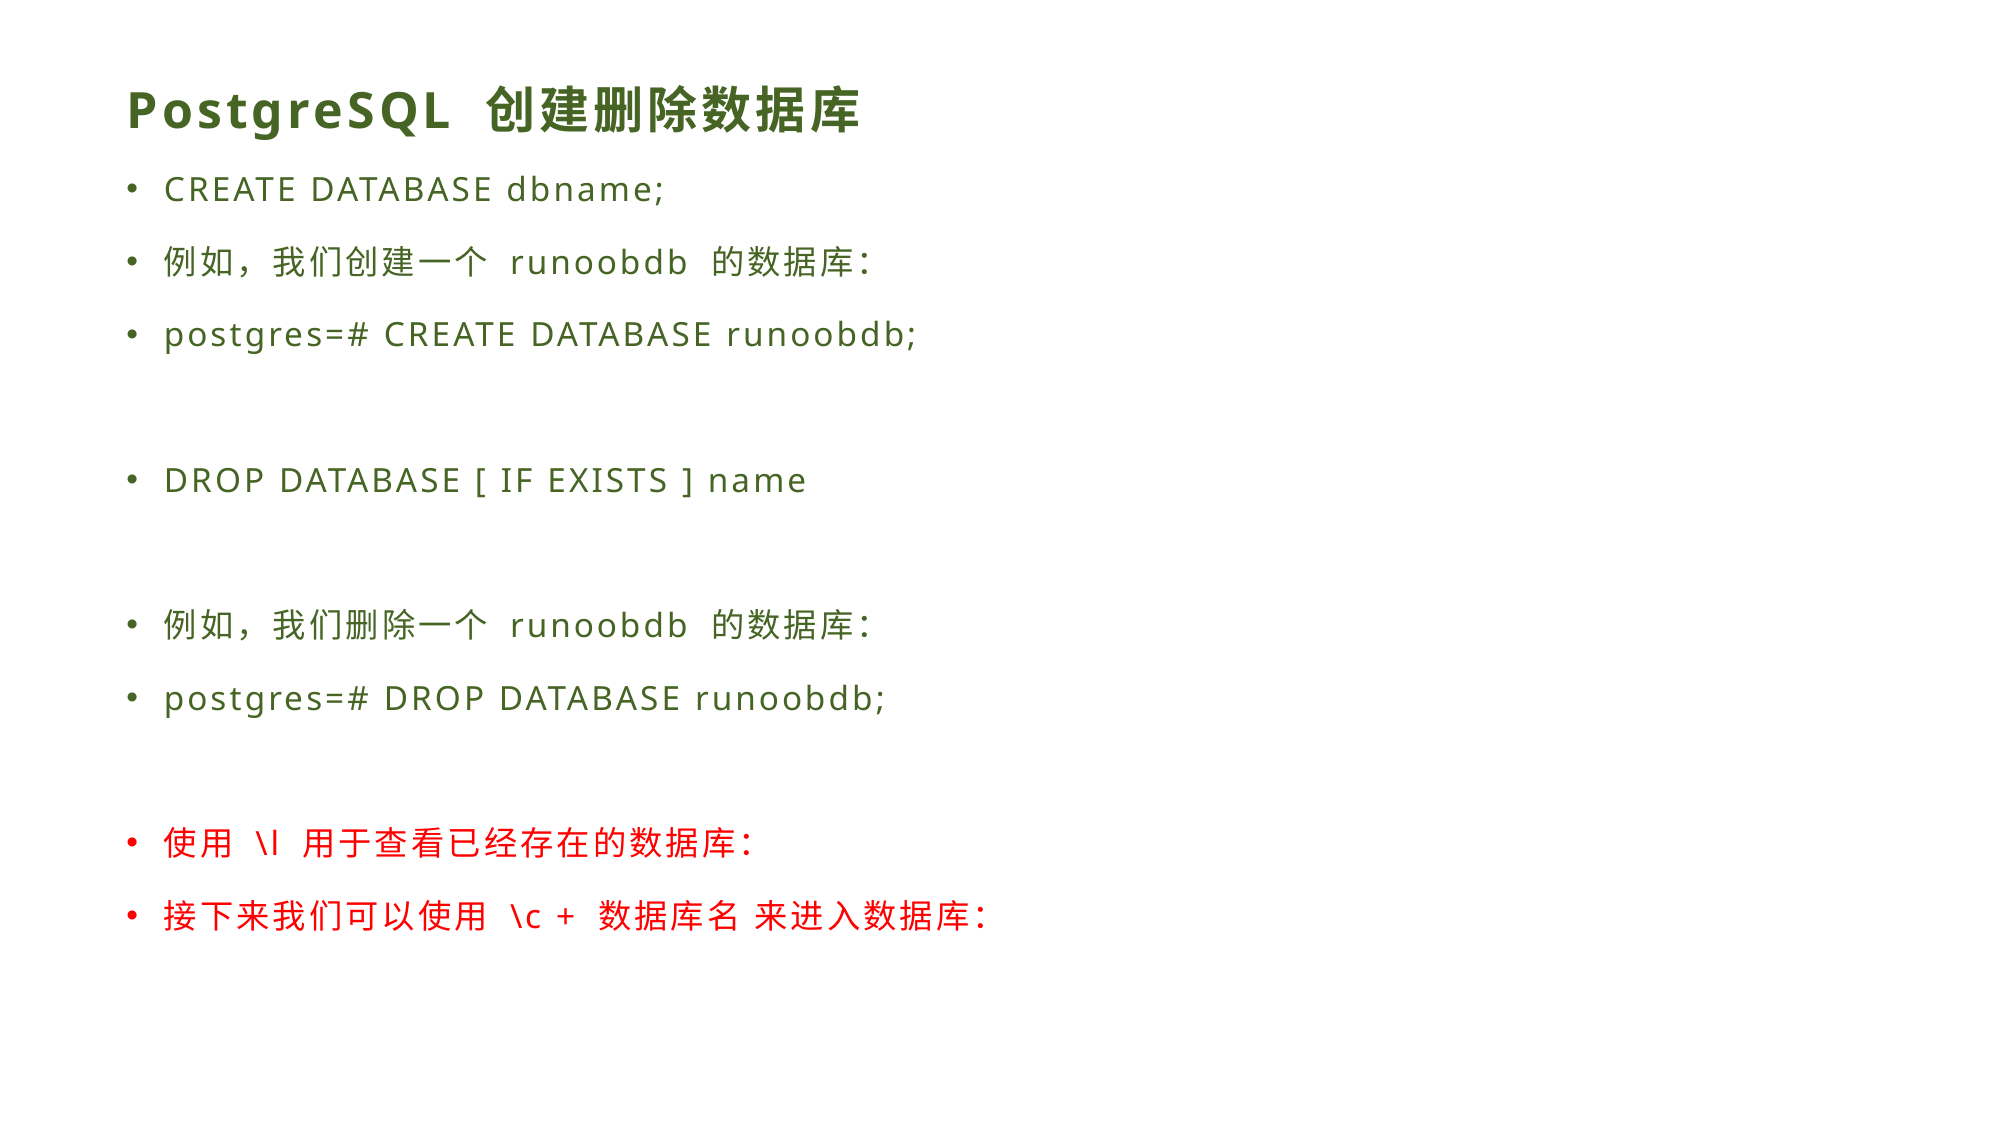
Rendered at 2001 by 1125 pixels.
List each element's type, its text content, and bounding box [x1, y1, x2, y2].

title PostgreSQL 创建删除数据库 [109, 72, 1891, 146]
list CREATE DATABASE dbname; 例如，我们创建一个 runoobdb 的数据库： postgres=# CREATE DATABASE runoobdb; DROP DATABASE [ IF EXISTS ] name 例如，我们删除一个 runoobdb 的数据库： postgres=# DROP DATABASE runoobdb; 使用 \l 用于查看已经存在的数据库： 接下来我们可以使用 \c + 数据库名 来进入数据库： [109, 156, 1891, 1041]
